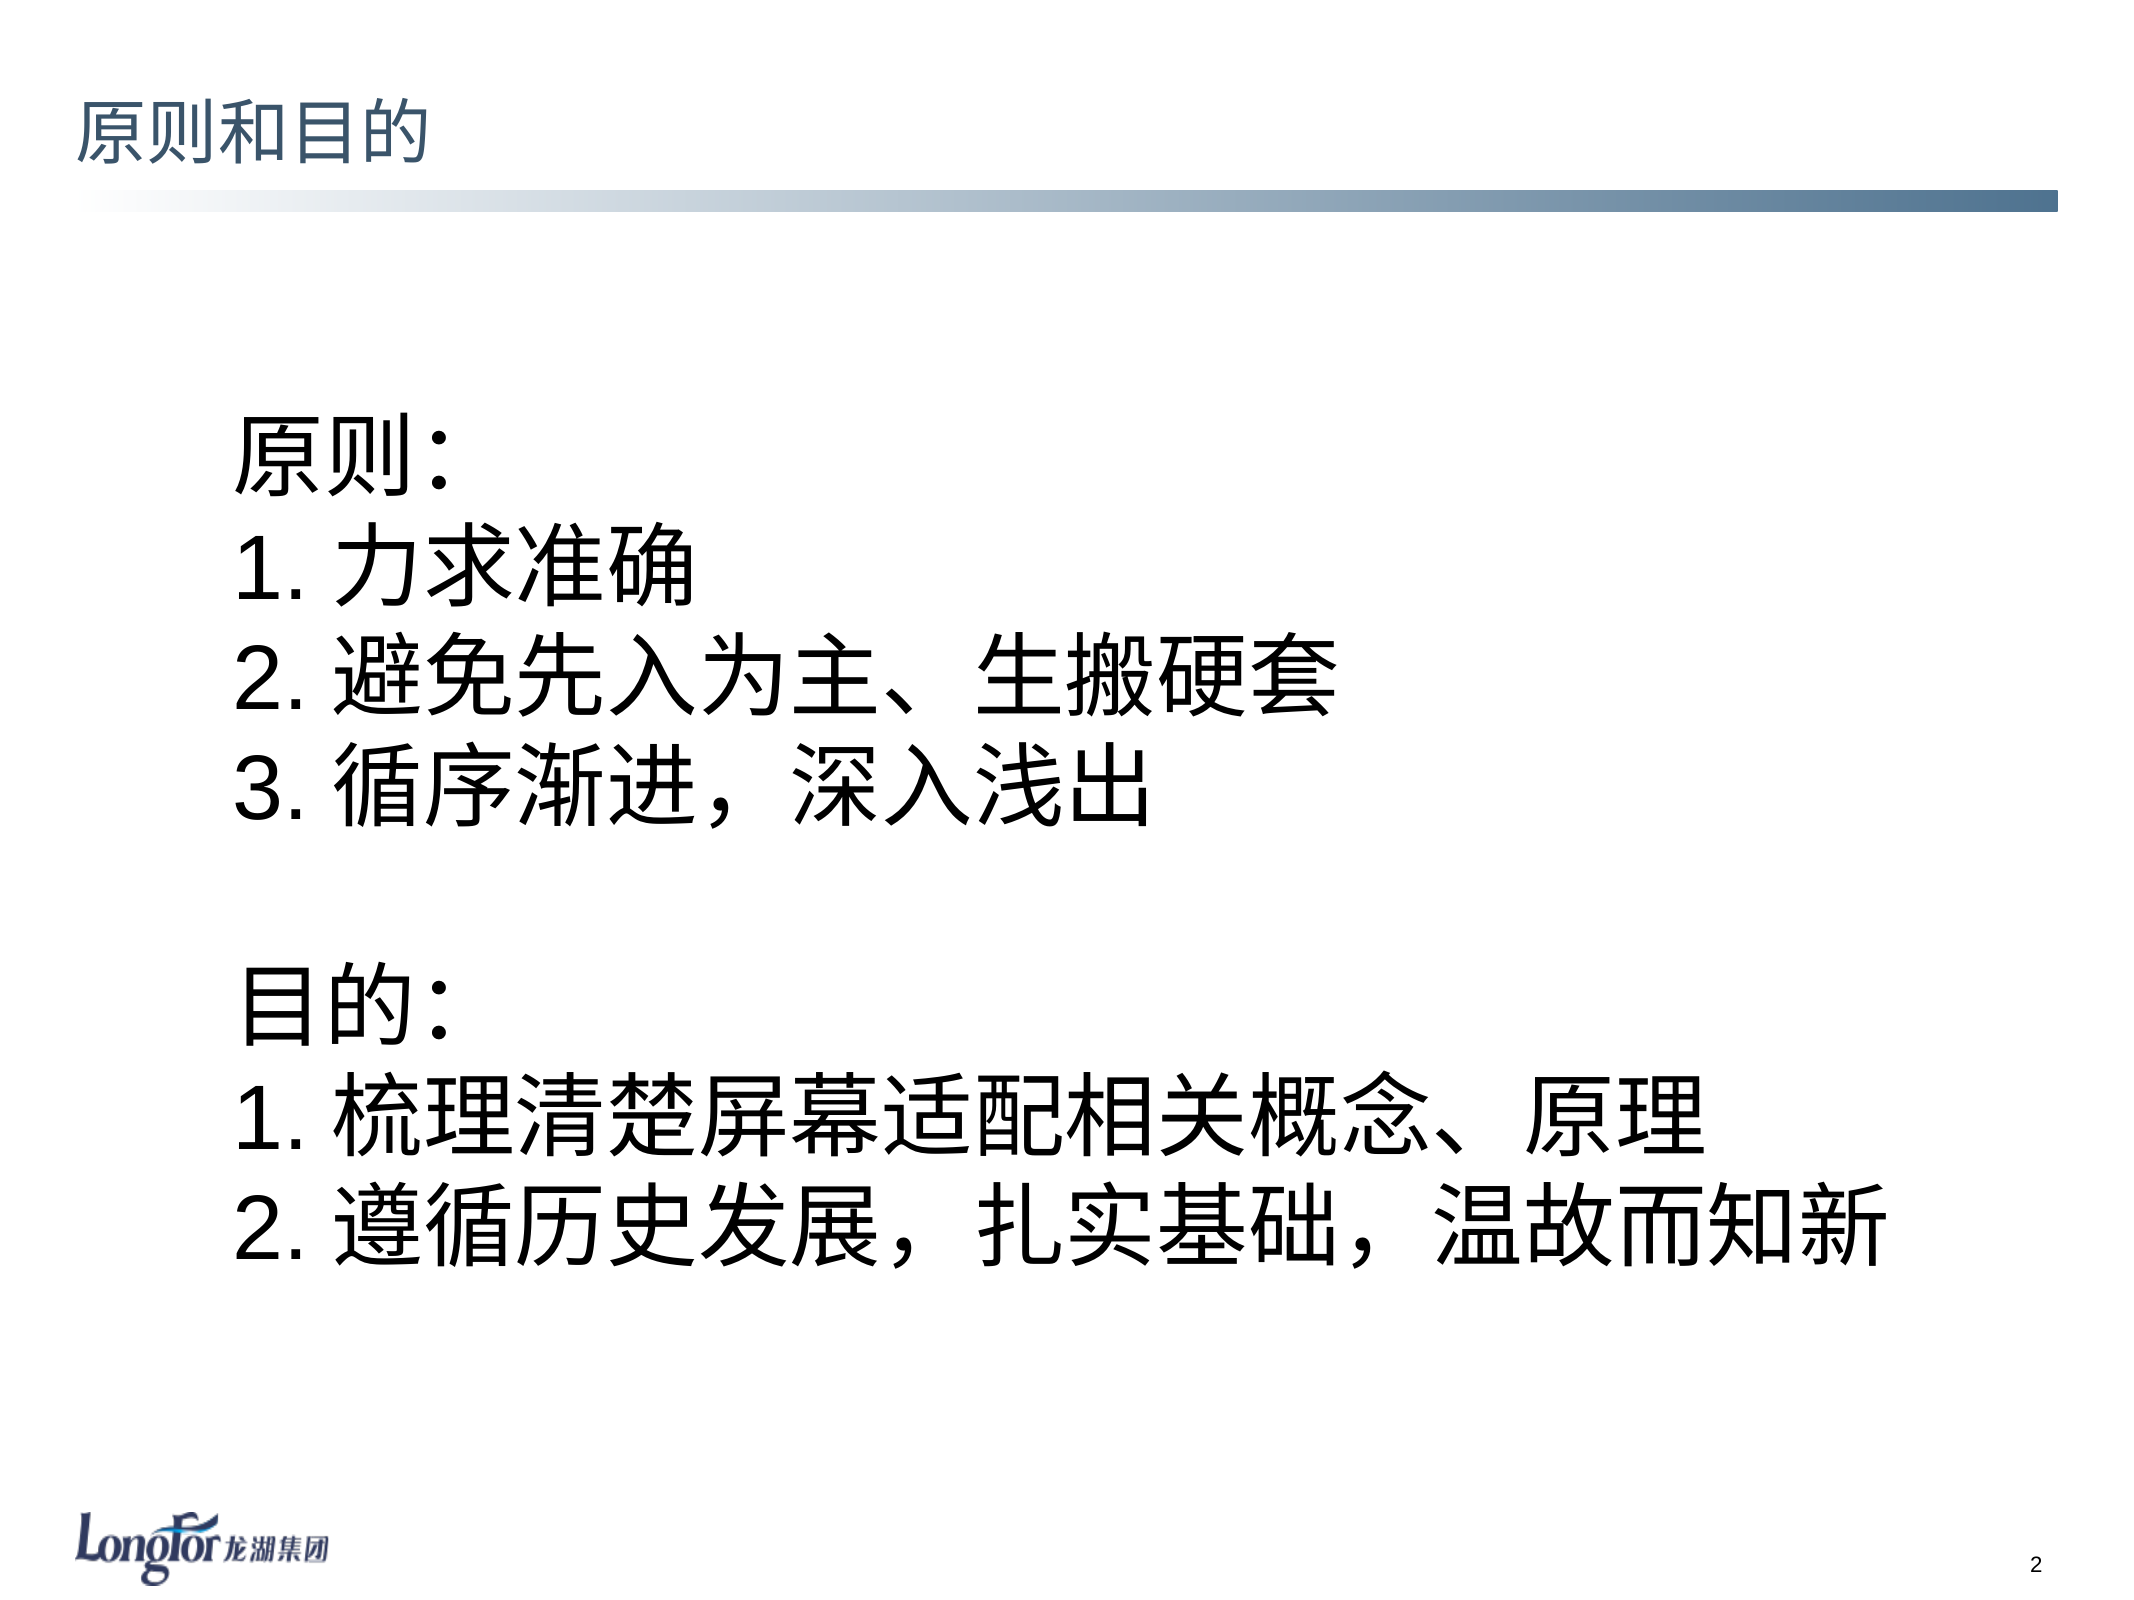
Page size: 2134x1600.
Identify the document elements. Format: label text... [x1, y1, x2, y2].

title 原则和目的 [75, 75, 2058, 179]
slide_number 2 [1559, 1512, 2058, 1586]
picture [75, 1512, 343, 1586]
text_box 原则： 1.力求准确 2.避免先入为主、生搬硬套 3.循序渐进，深入浅出 目的： 1.梳理清楚屏幕适配相关概念、原理 2.遵循历史发展，扎实基础，温故而知新 [218, 390, 1915, 1395]
